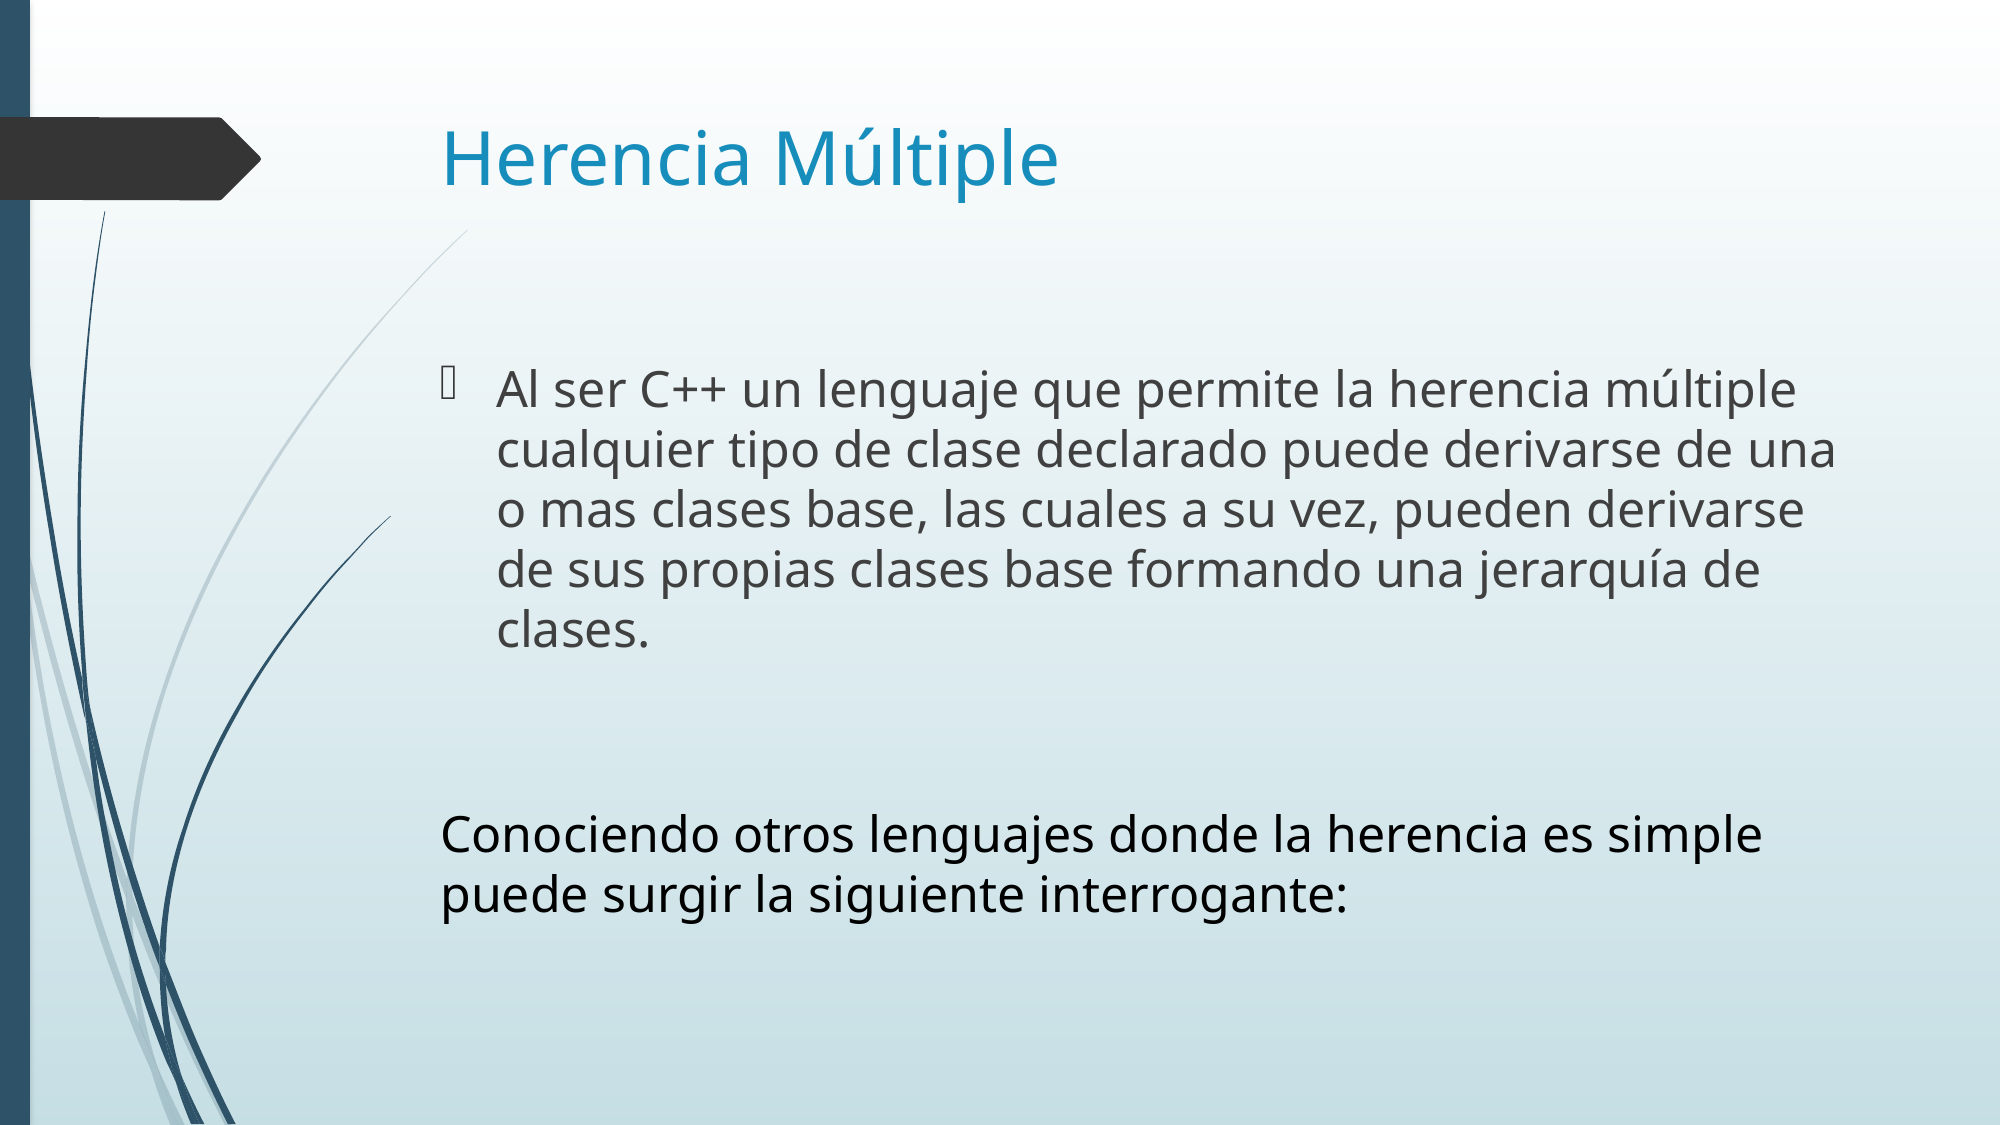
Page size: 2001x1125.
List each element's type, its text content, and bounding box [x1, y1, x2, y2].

list Al ser C++ un lenguaje que permite la herencia múltiple cualquier tipo de clase declarado puede derivarse de una o mas clases base, las cuales a su vez, pueden derivarse de sus propias clases base formando una jerarquía de clases. [424, 350, 1888, 700]
title Herencia Múltiple [425, 102, 1888, 313]
text_box Conociendo otros lenguajes donde la herencia es simple puede surgir la siguiente interrogante: [425, 795, 1888, 975]
